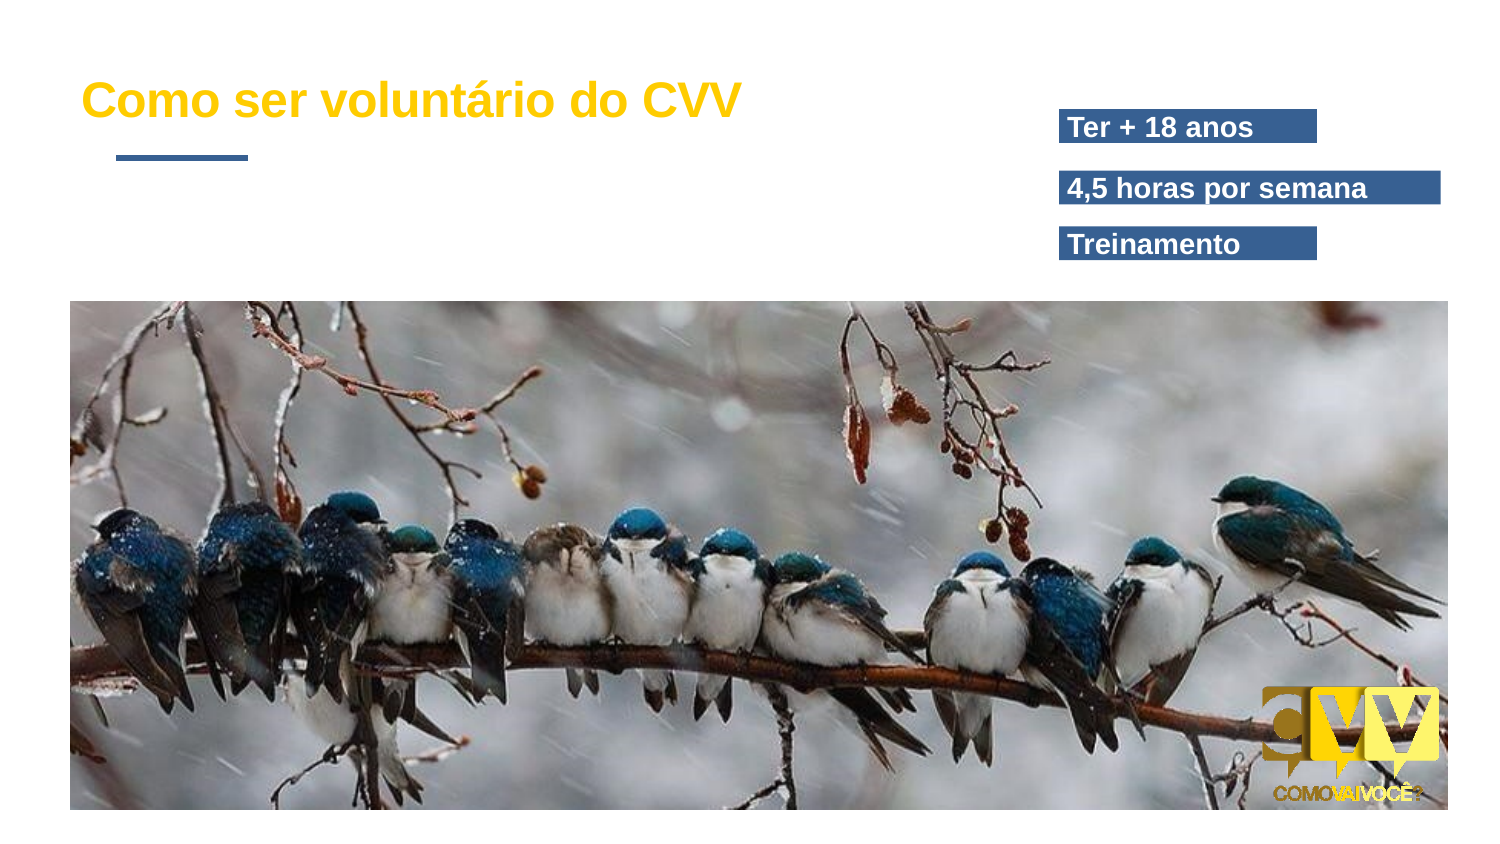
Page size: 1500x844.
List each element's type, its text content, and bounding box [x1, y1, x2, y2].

title Como ser voluntário do CVV [79, 57, 759, 201]
text_box Treinamento [1059, 226, 1317, 261]
text_box 4,5 horas por semana [1059, 170, 1441, 205]
picture [70, 301, 1448, 810]
text_box Ter + 18 anos [1059, 109, 1317, 143]
